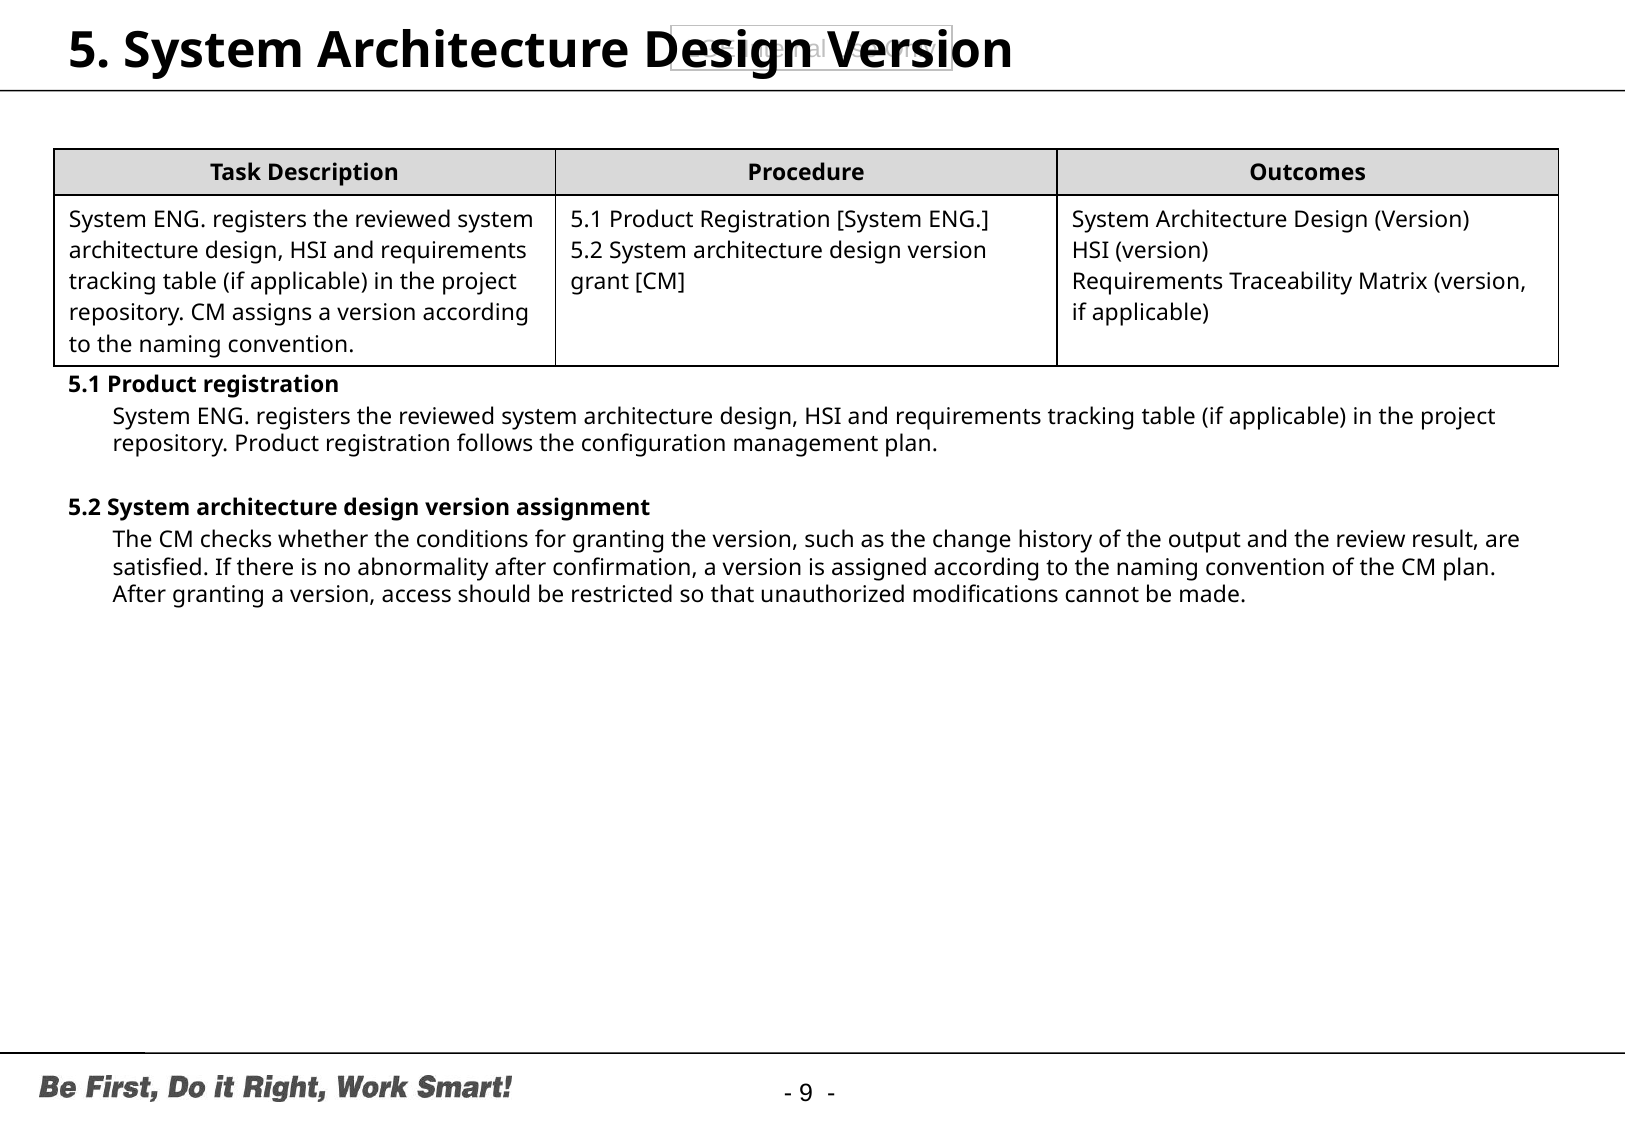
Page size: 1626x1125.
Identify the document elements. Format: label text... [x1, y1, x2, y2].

table_header Procedure [556, 150, 1056, 194]
picture [39, 1075, 512, 1102]
table_header Outcomes [1058, 150, 1558, 194]
table_cell 5.1 Product Registration [System ENG.] 5.2 System architecture design version grant [CM] [556, 196, 1056, 365]
title 5. System Architecture Design Version [53, 11, 1516, 84]
table_cell System ENG. registers the reviewed system architecture design, HSI and requirements tracking table (if applicable) in the project repository. CM assigns a version according to the naming convention. [55, 196, 555, 365]
table_header Task Description [55, 150, 555, 194]
table_cell System Architecture Design (Version) HSI (version) Requirements Traceability Matrix (version, if applicable) [1058, 196, 1558, 365]
list 5.1 Product registration System ENG. registers the reviewed system architecture design, HSI and requirements tracking table (if applicable) in the project repository. Product registration follows the configuration management plan. 5.2 System architecture design version assignment The CM checks whether the conditions for granting the version, such as the change history of the output and the review result, are satisfied. If there is no abnormality after confirmation, a version is assigned according to the naming convention of the CM plan. After granting a version, access should be restricted so that unauthorized modifications cannot be made. [53, 367, 1545, 1000]
